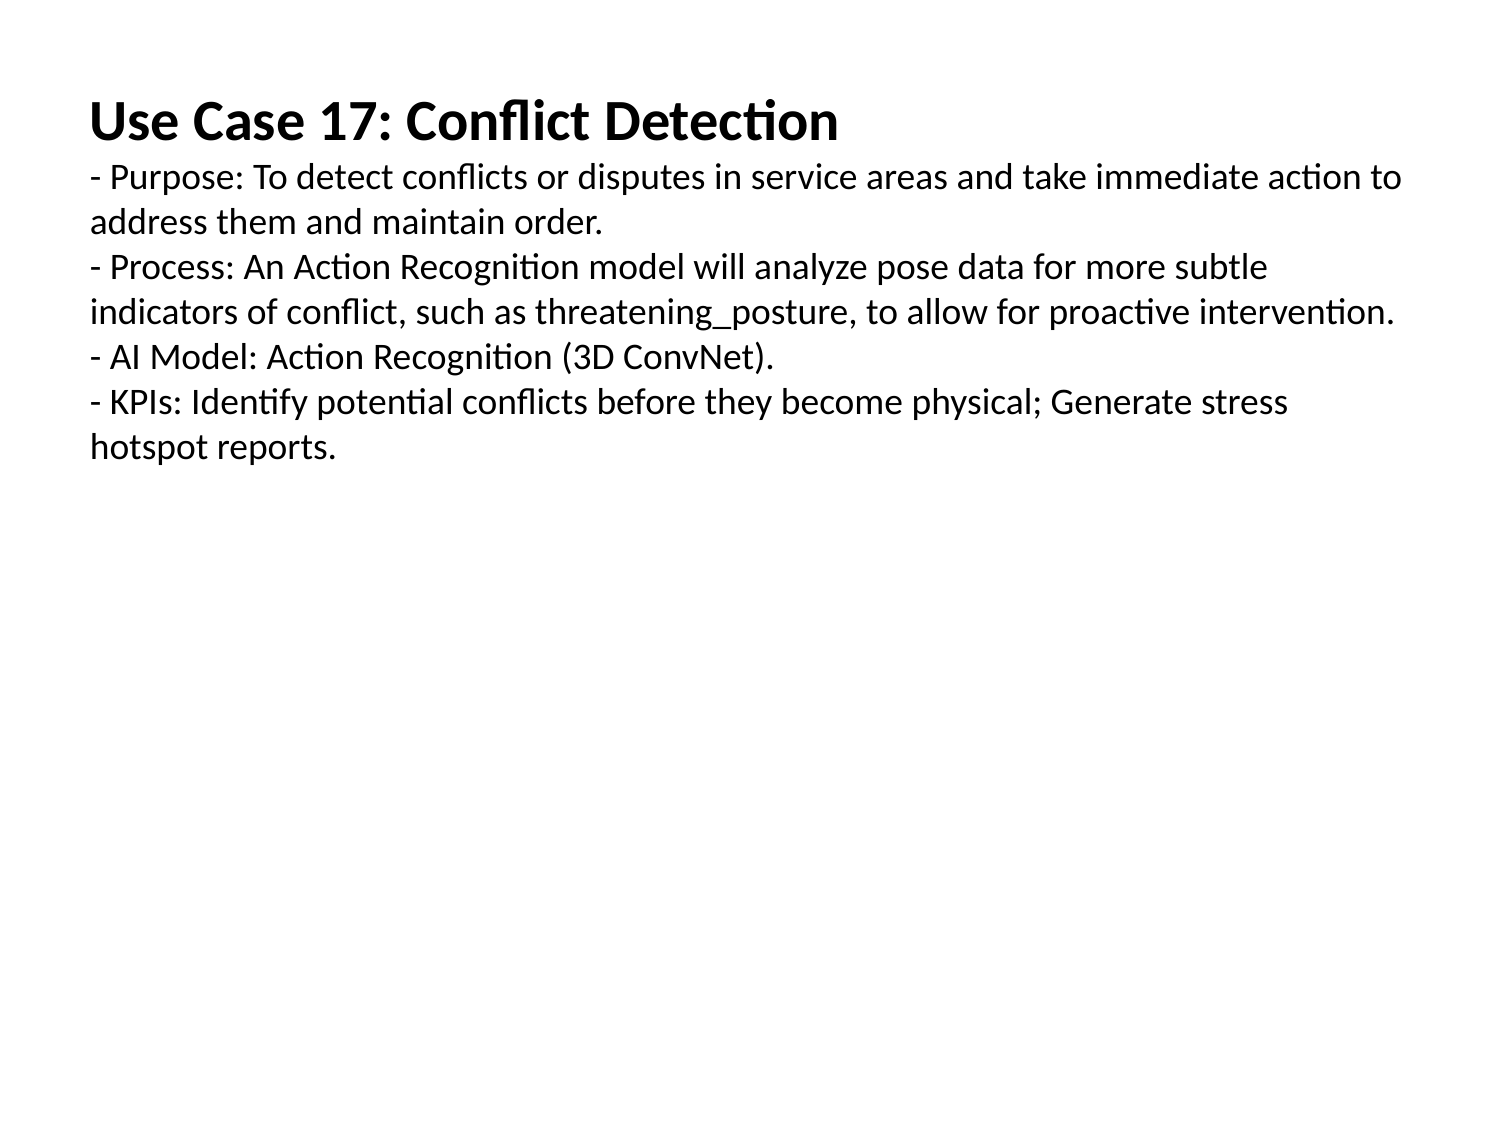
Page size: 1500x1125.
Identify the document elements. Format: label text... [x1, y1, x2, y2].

text_box Use Case 17: Conflict Detection - Purpose: To detect conflicts or disputes in service areas and take immediate action to address them and maintain order. - Process: An Action Recognition model will analyze pose data for more subtle indicators of conflict, such as threatening_posture, to allow for proactive intervention. - AI Model: Action Recognition (3D ConvNet). - KPIs: Identify potential conflicts before they become physical; Generate stress hotspot reports. [74, 75, 1425, 475]
